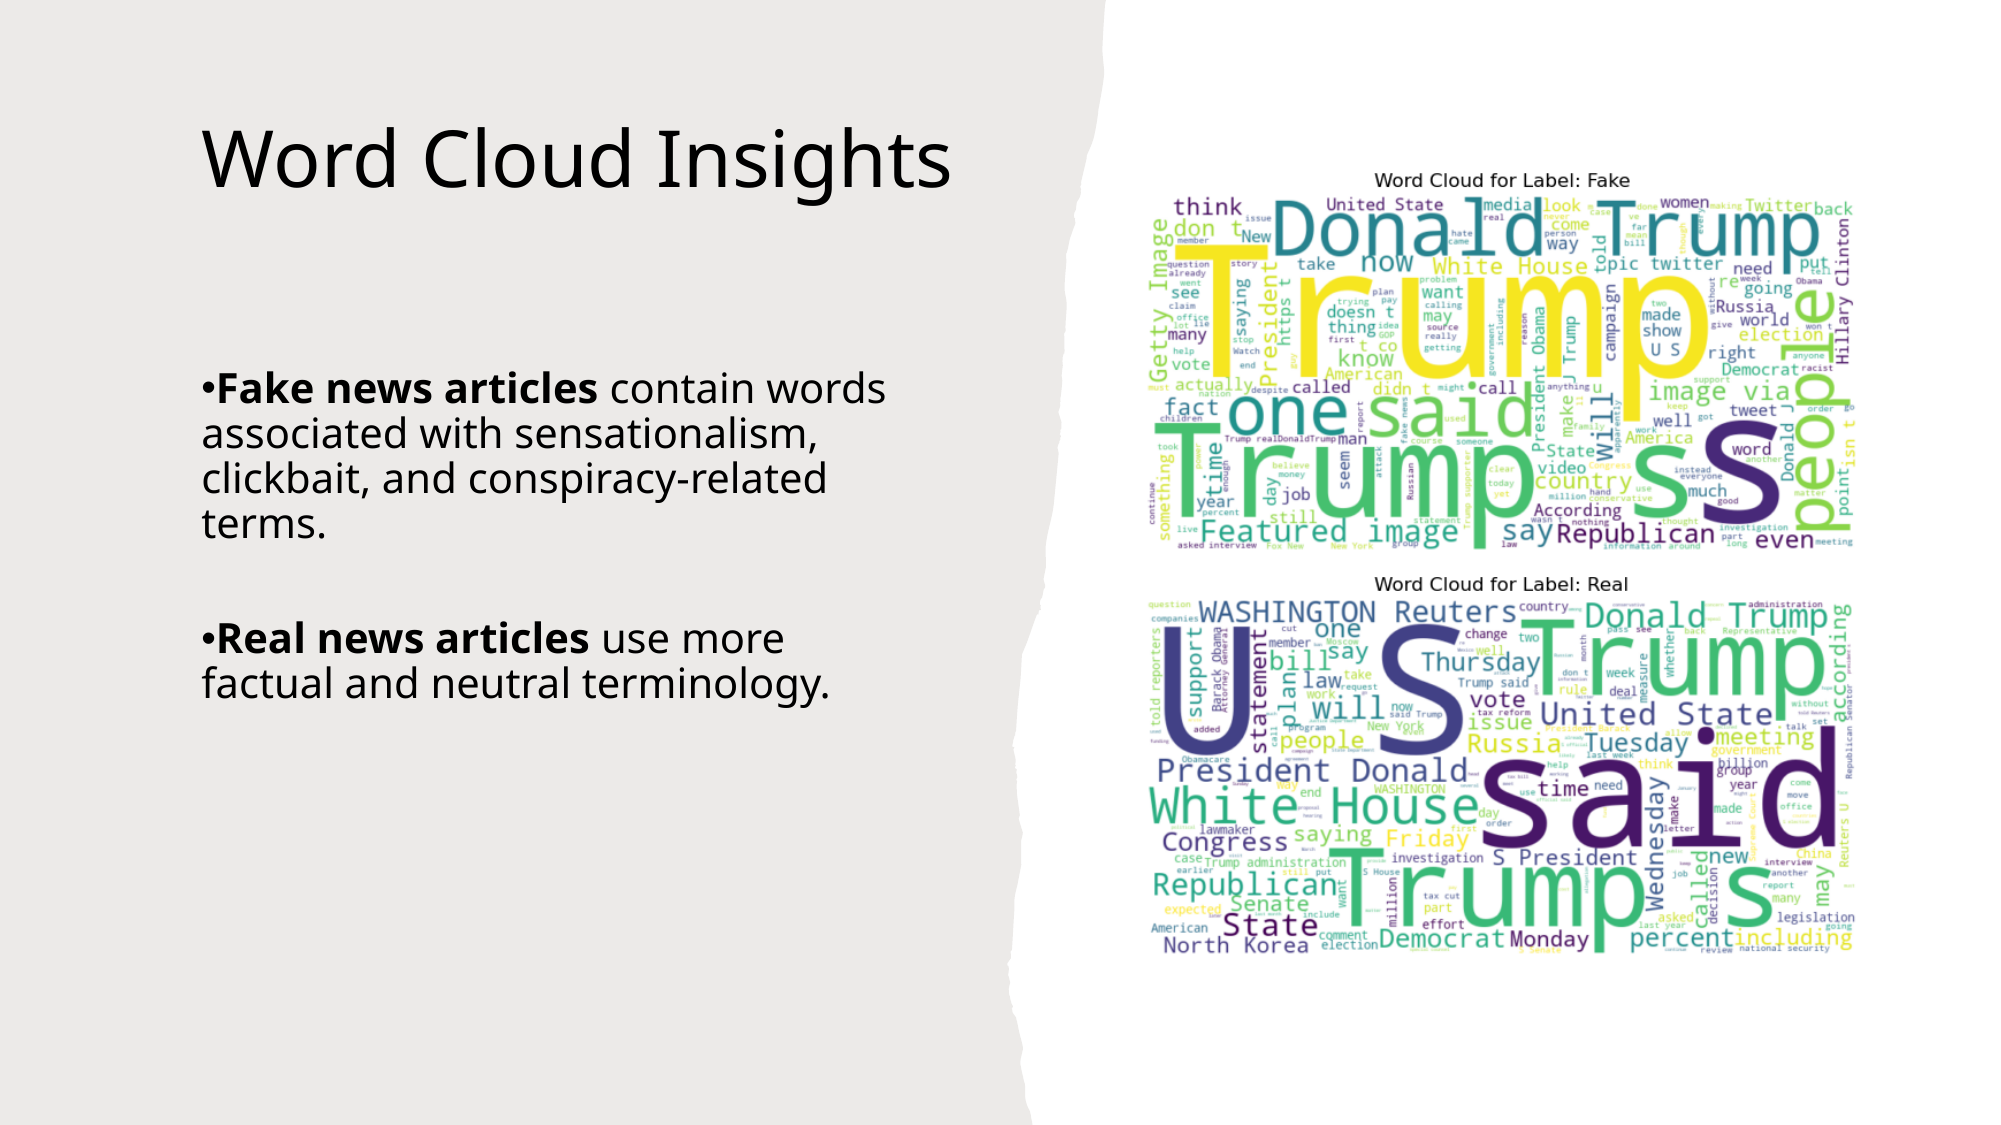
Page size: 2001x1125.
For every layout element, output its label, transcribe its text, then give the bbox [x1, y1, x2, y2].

text_box [1010, 0, 2000, 1125]
title Word Cloud Insights [186, 99, 972, 319]
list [1128, 155, 1907, 973]
text_box [0, 0, 1108, 1125]
text_box Fake news articles contain words associated with sensationalism, clickbait, and conspiracy-related terms. Real news articles use more factual and neutral terminology. [186, 359, 915, 1002]
